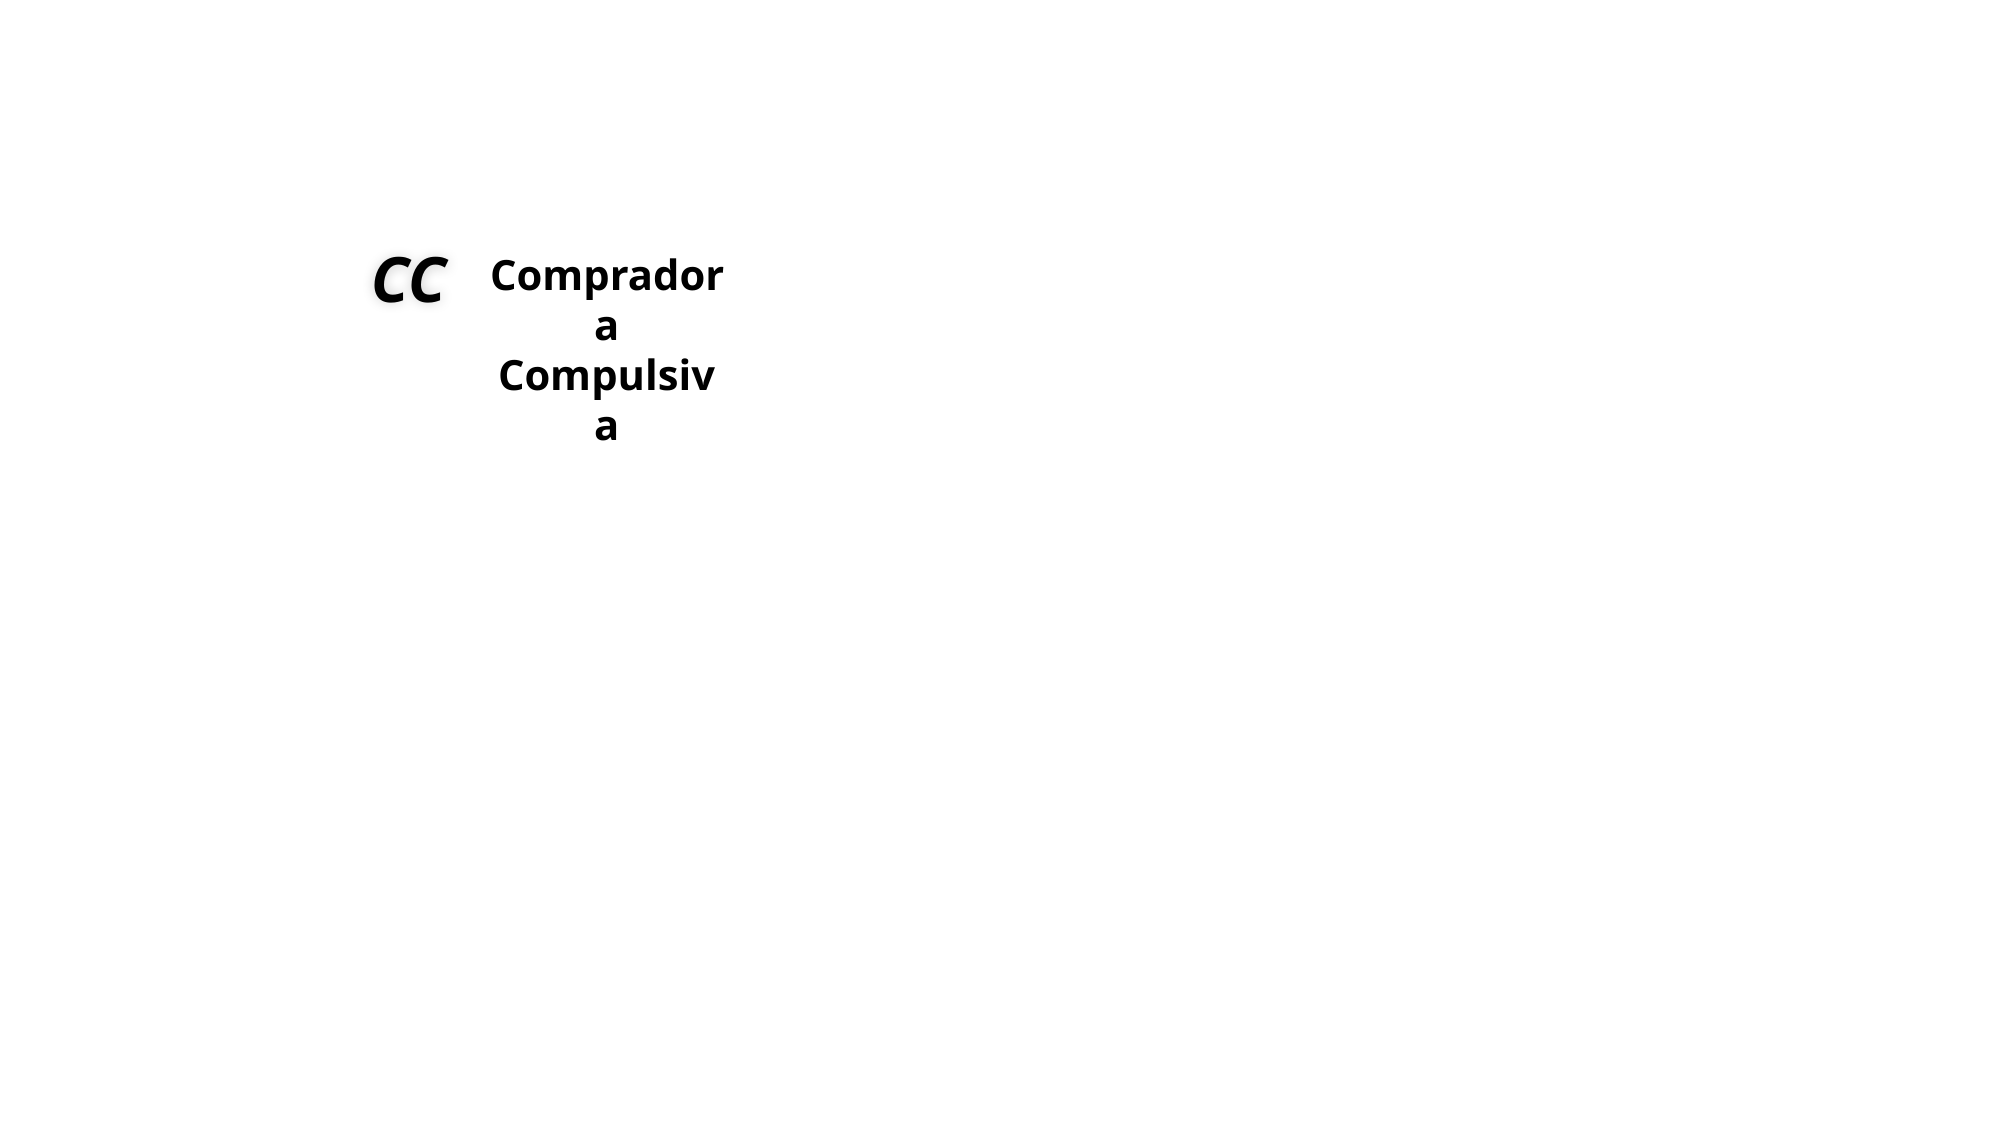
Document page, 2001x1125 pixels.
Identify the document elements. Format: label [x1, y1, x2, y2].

text_box [327, 209, 740, 358]
